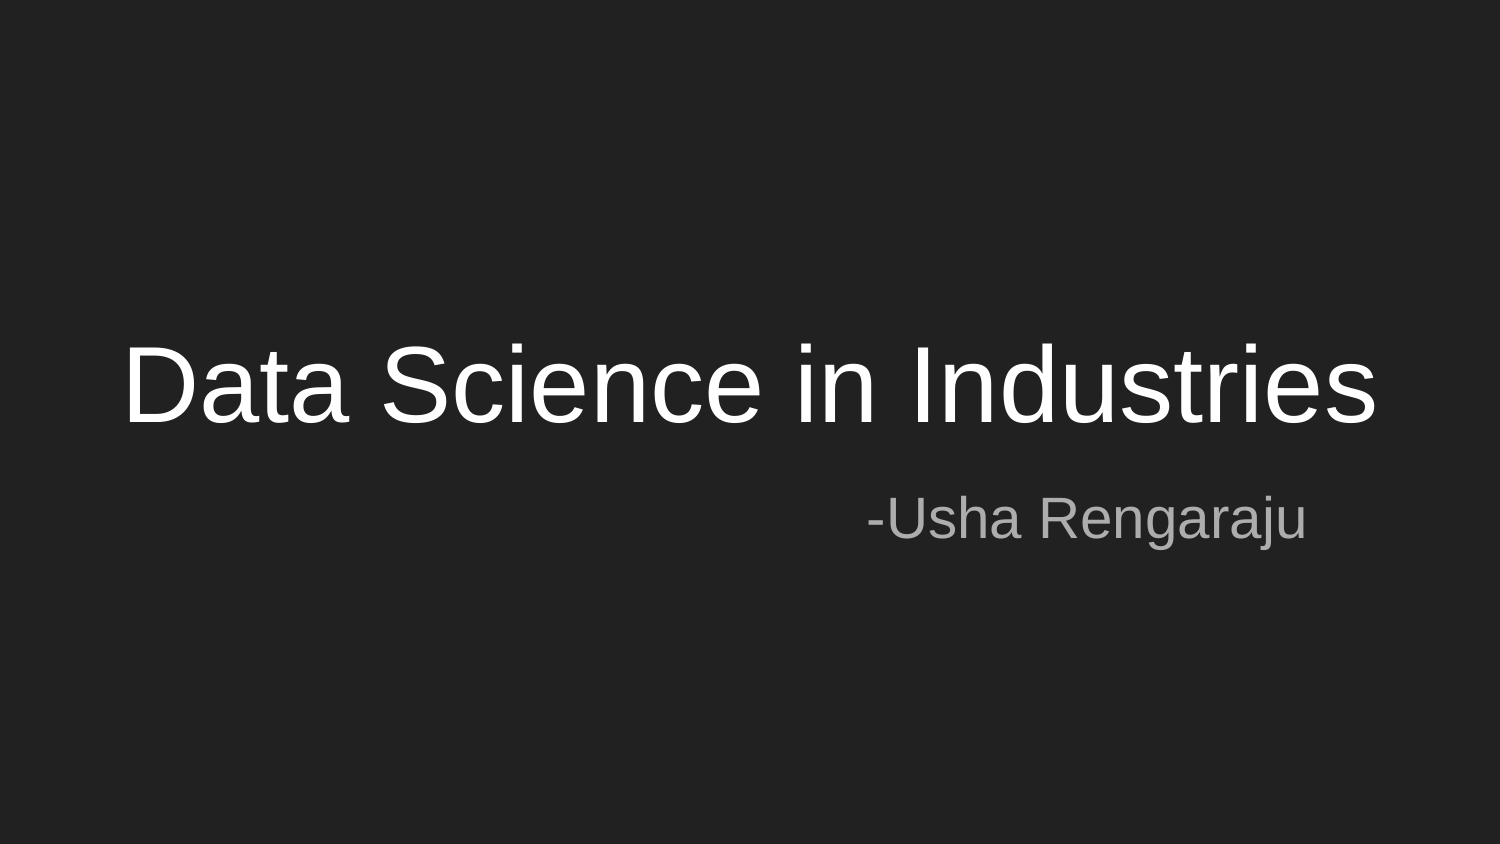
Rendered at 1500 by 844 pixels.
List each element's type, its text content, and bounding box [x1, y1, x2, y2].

subtitle -Usha Rengaraju [51, 464, 1449, 595]
title Data Science in Industries [51, 122, 1449, 459]
